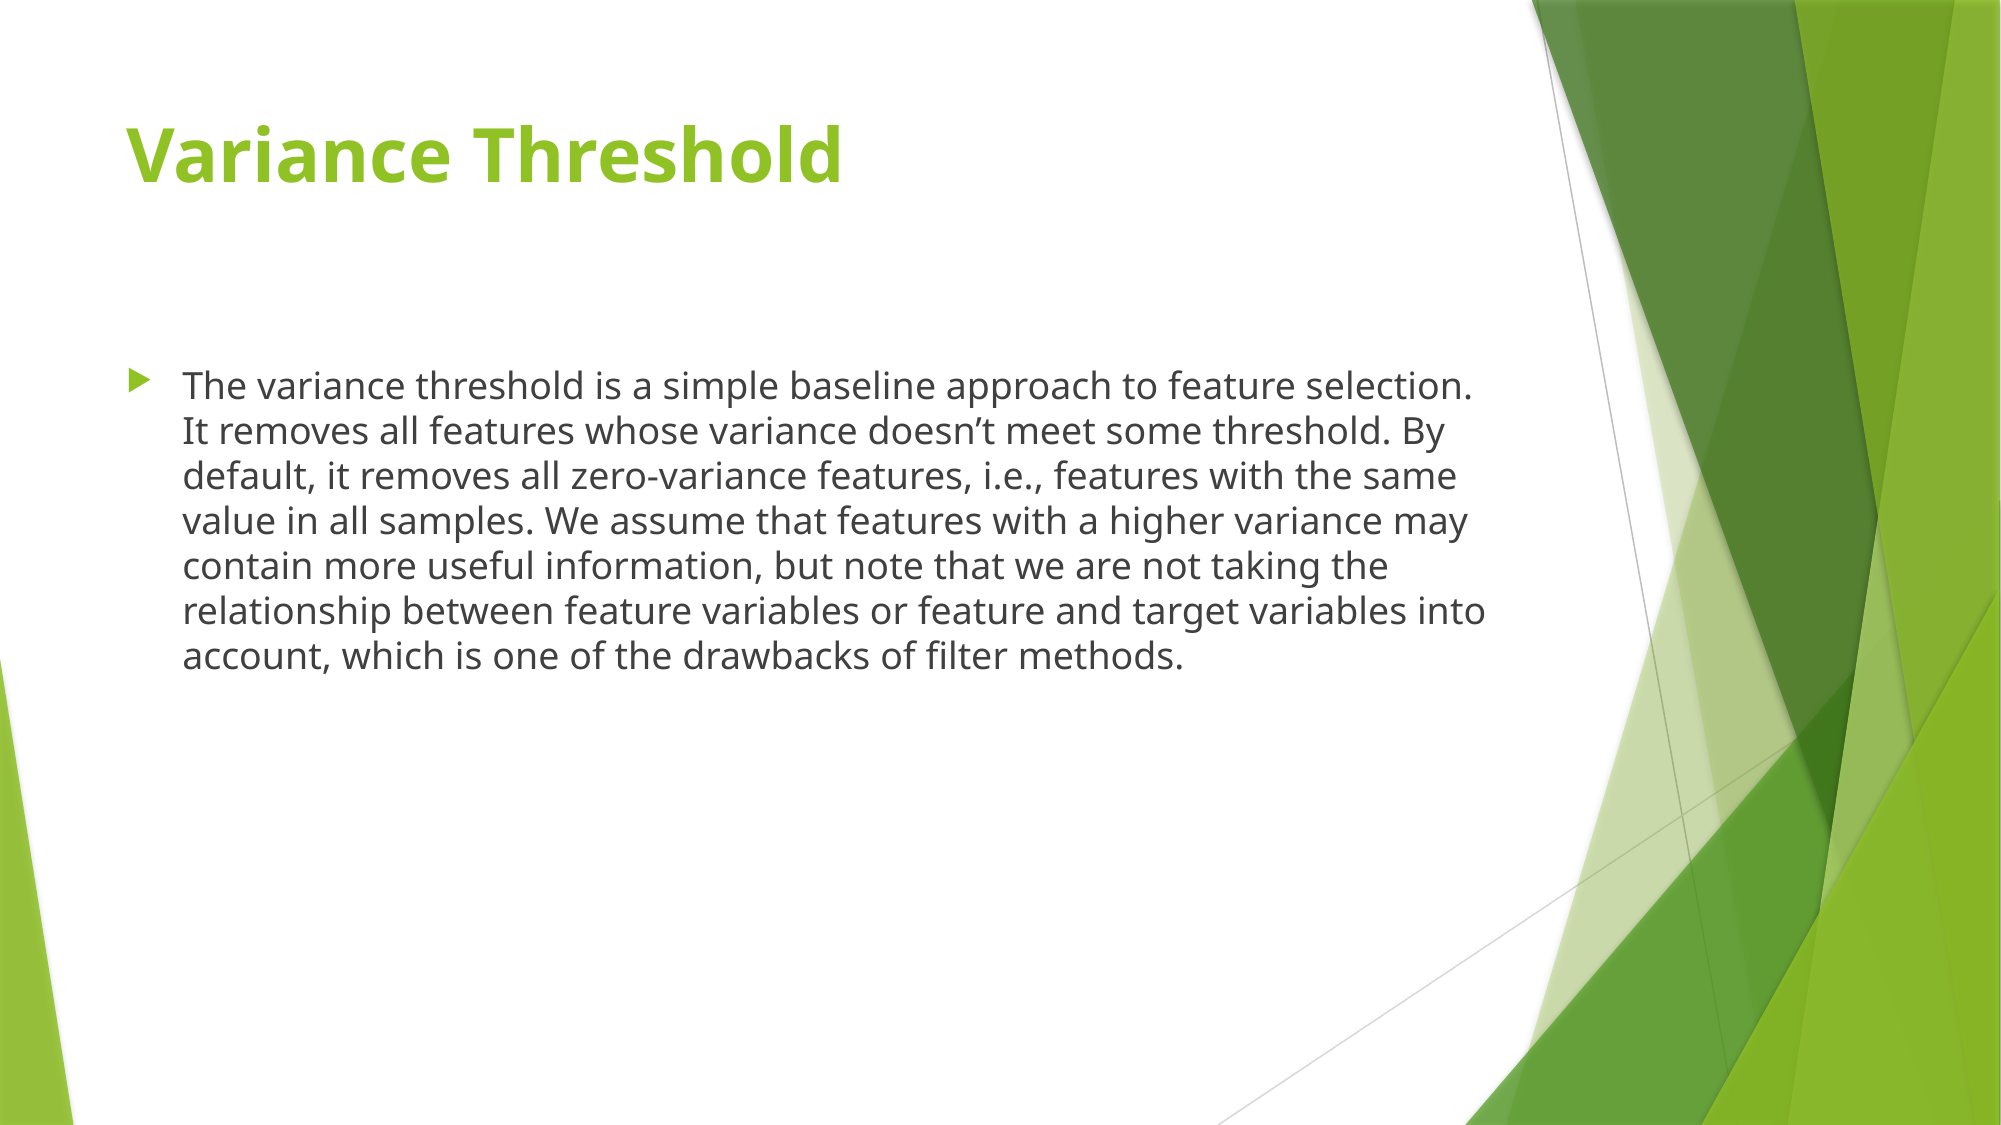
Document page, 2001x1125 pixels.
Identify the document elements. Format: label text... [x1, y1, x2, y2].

title Variance Threshold [111, 99, 1522, 317]
list The variance threshold is a simple baseline approach to feature selection. It removes all features whose variance doesn’t meet some threshold. By default, it removes all zero-variance features, i.e., features with the same value in all samples. We assume that features with a higher variance may contain more useful information, but note that we are not taking the relationship between feature variables or feature and target variables into account, which is one of the drawbacks of filter methods. [111, 354, 1522, 992]
